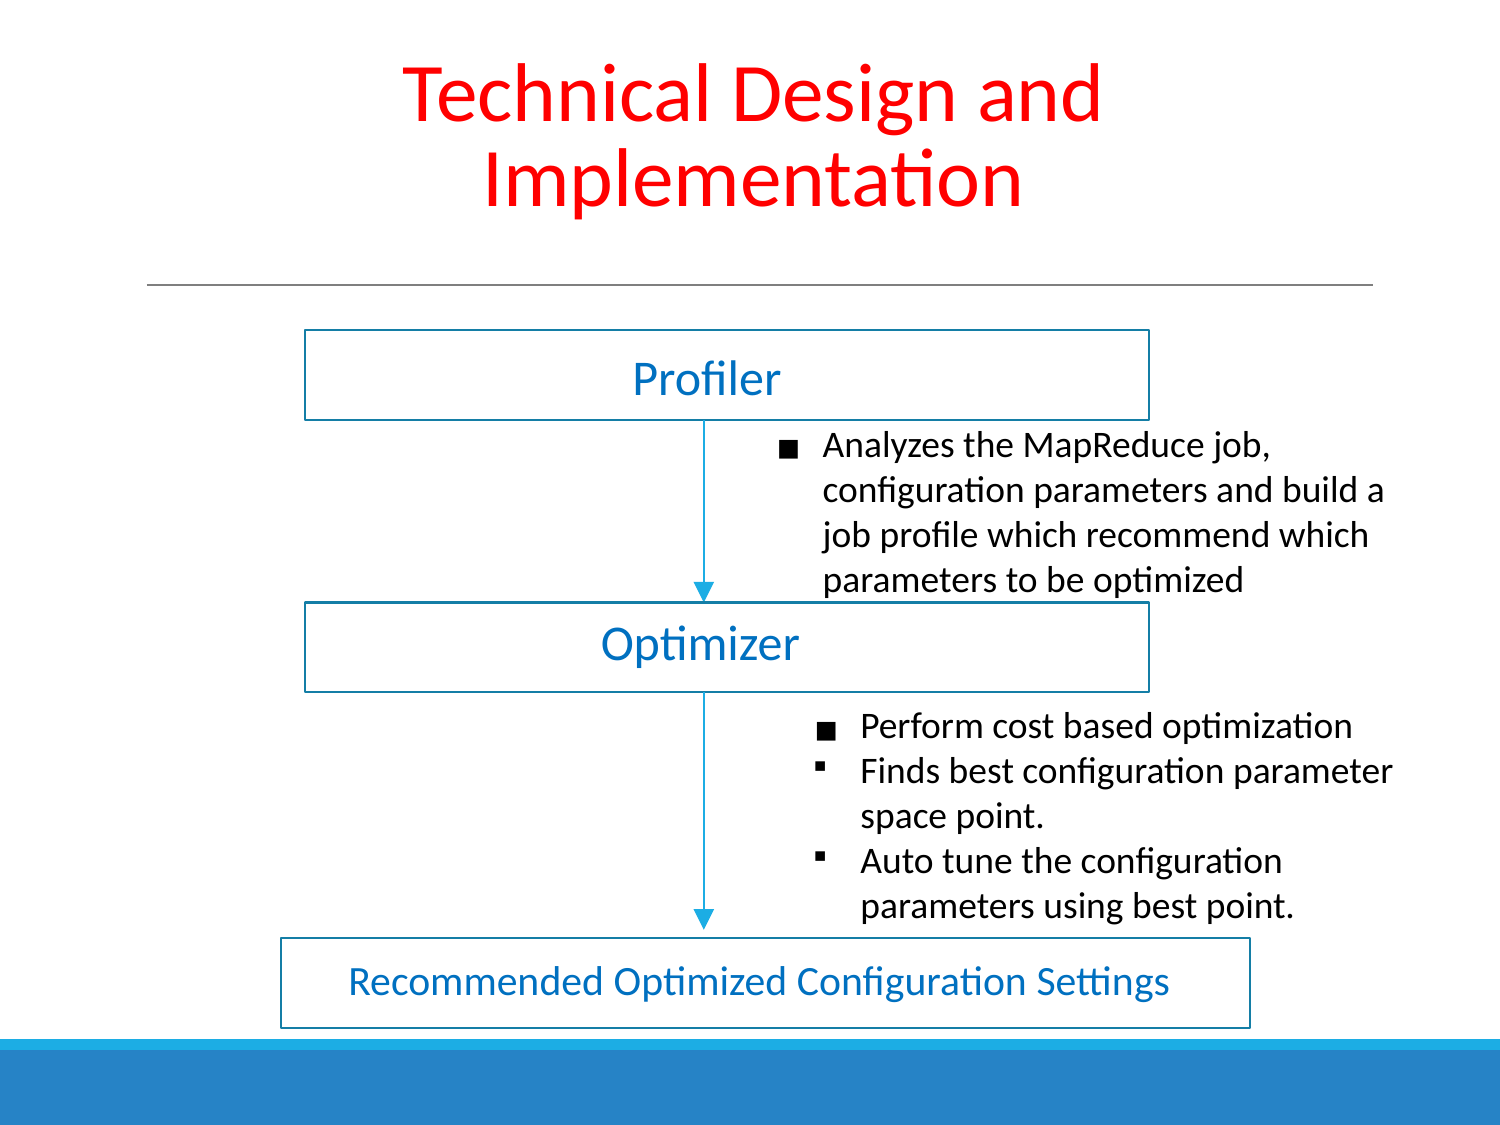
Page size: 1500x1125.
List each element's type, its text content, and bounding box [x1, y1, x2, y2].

text_box Optimizer [304, 602, 1150, 679]
text_box Profiler [347, 337, 1160, 414]
title Technical Design and Implementation [135, 47, 1373, 231]
text_box [304, 679, 1150, 693]
text_box [304, 330, 1150, 421]
text_box [280, 937, 1250, 1028]
text_box Recommended Optimized Configuration Settings [310, 937, 1220, 1014]
text_box Analyzes the MapReduce job, configuration parameters and build a job profile which recommend which parameters to be optimized [760, 412, 1447, 610]
text_box Perform cost based optimization Finds best configuration parameter space point. Auto tune the configuration parameters using best point. [798, 693, 1466, 937]
